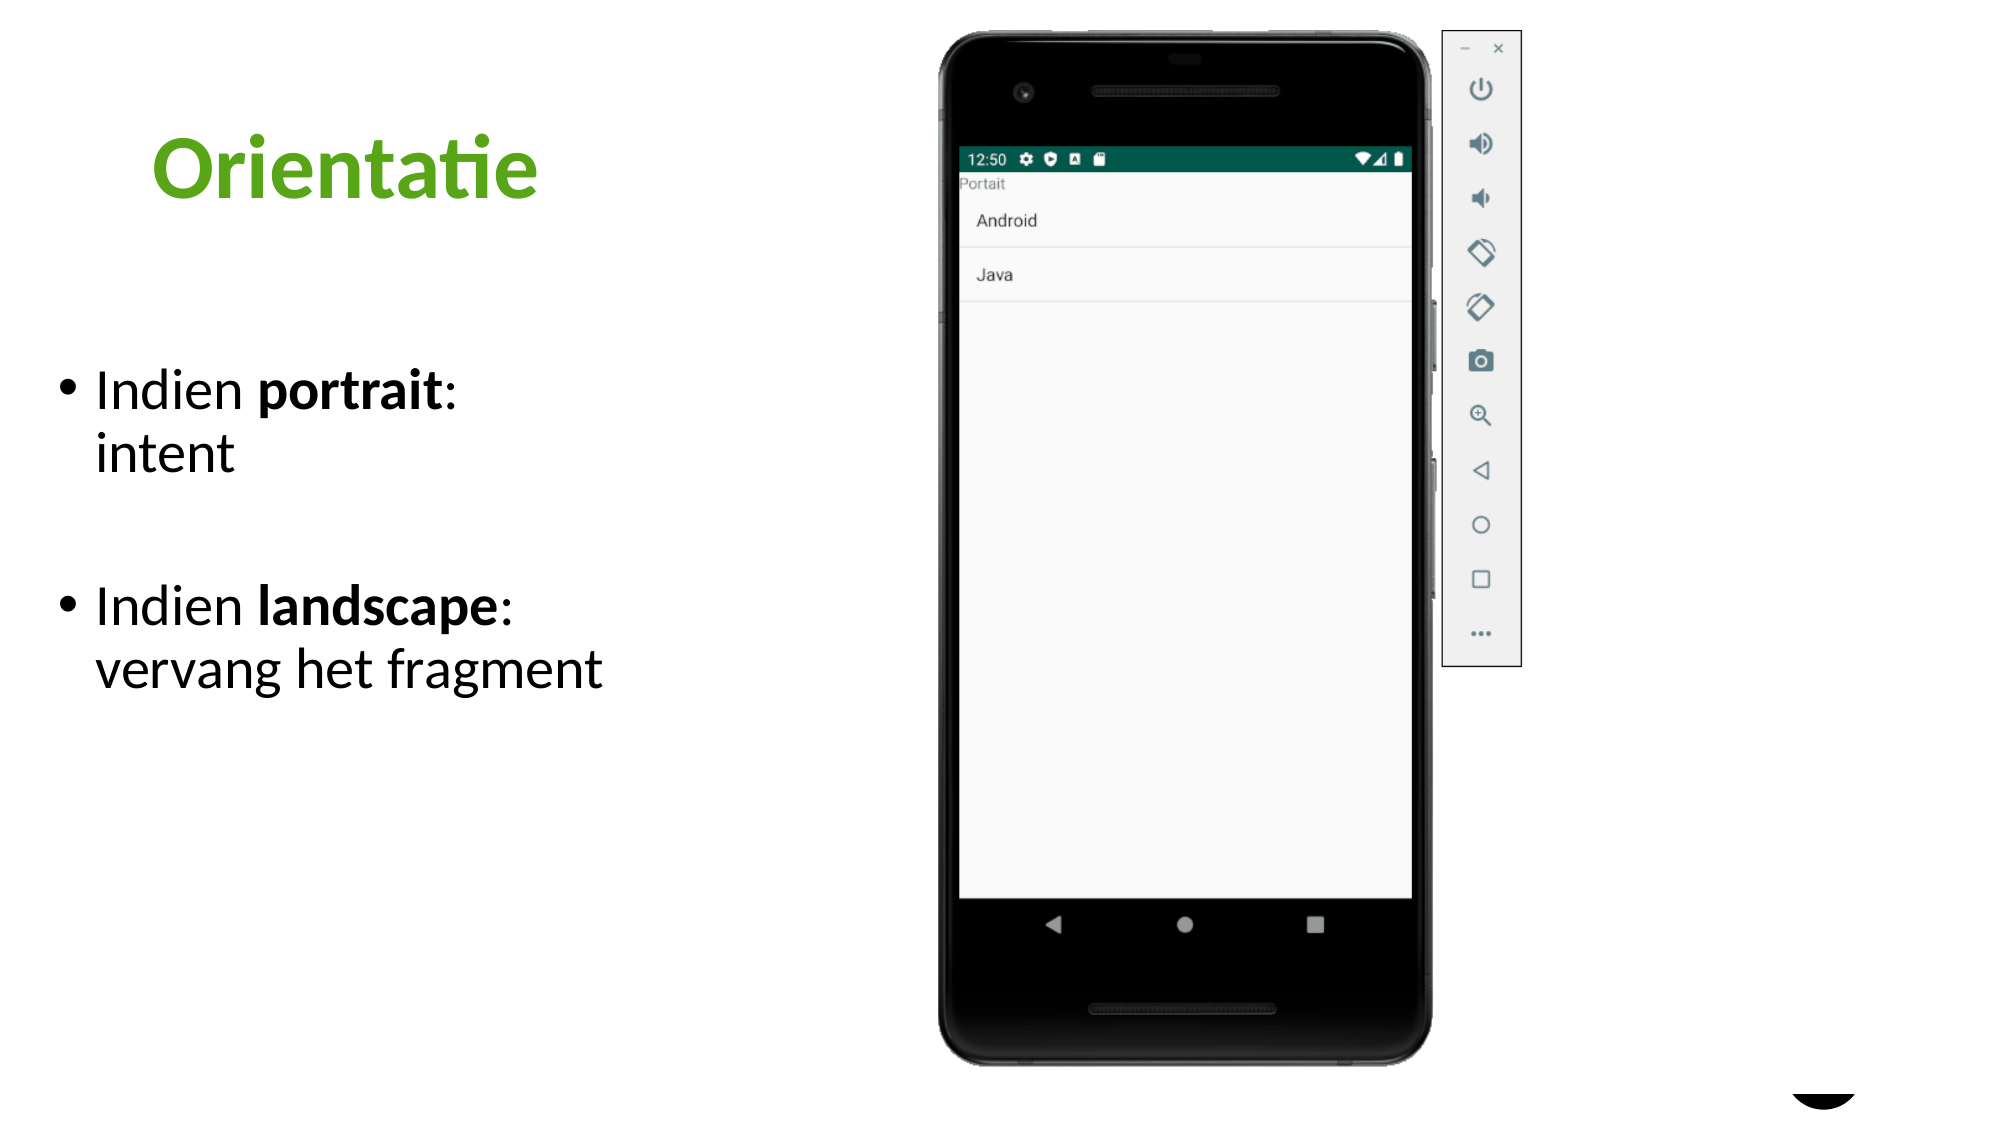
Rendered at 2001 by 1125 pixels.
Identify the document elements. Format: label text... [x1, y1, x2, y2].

picture [644, 30, 1929, 1094]
list Indien portrait: intent Indien landscape: vervang het fragment [42, 351, 644, 1066]
title Orientatie [137, 59, 644, 278]
